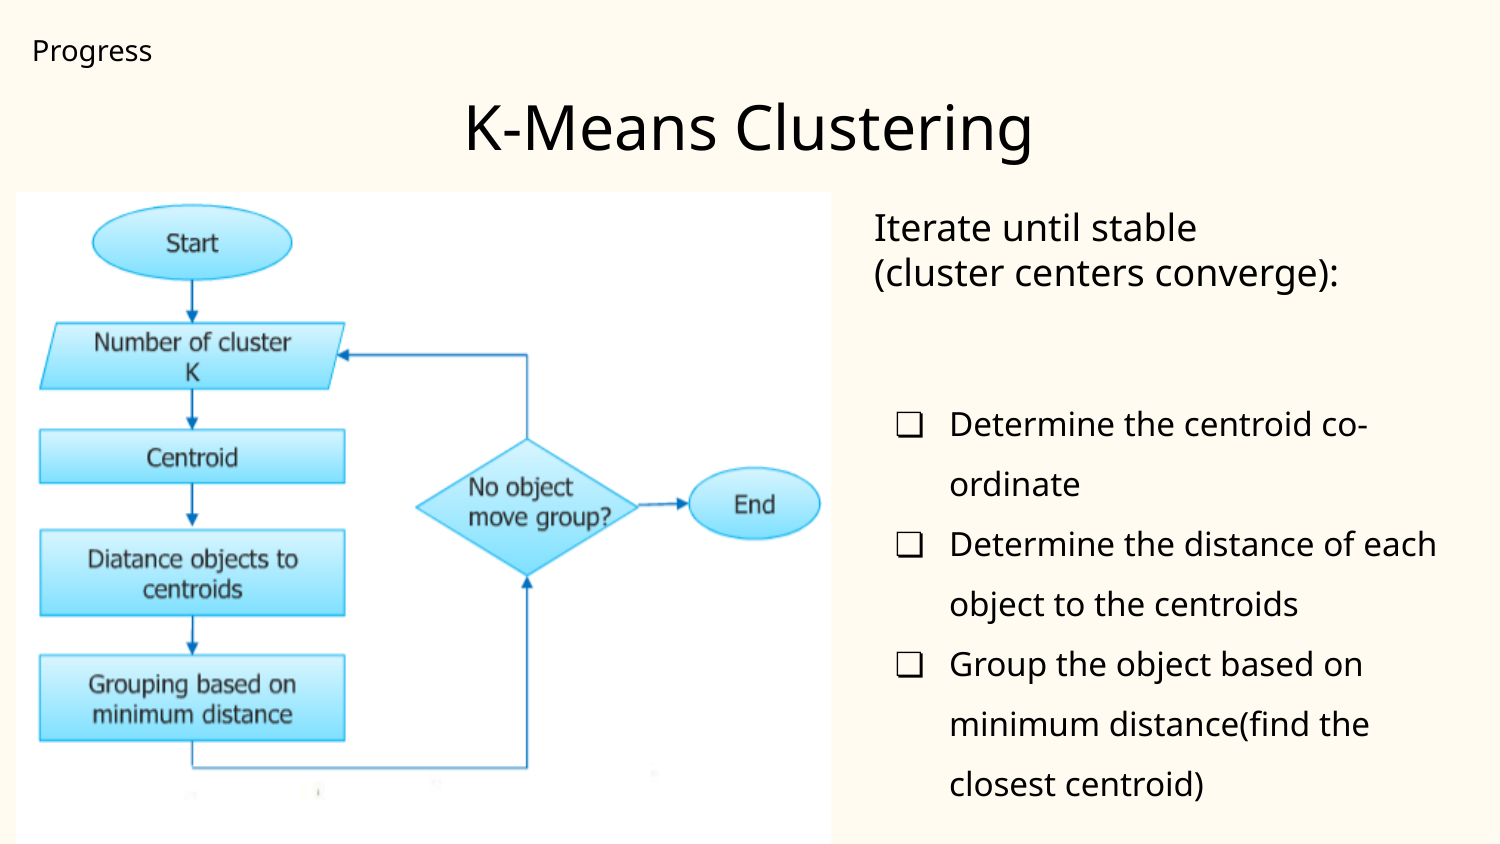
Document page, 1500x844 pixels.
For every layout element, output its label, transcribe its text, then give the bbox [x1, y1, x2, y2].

picture [16, 191, 831, 844]
text_box Progress [16, 17, 227, 79]
text_box Iterate until stable (cluster centers converge): Determine the centroid co-ordinate Determine the distance of each object to the centroids Group the object based on minimum distance(find the closest centroid) [859, 188, 1486, 841]
title K-Means Clustering [51, 72, 1449, 193]
